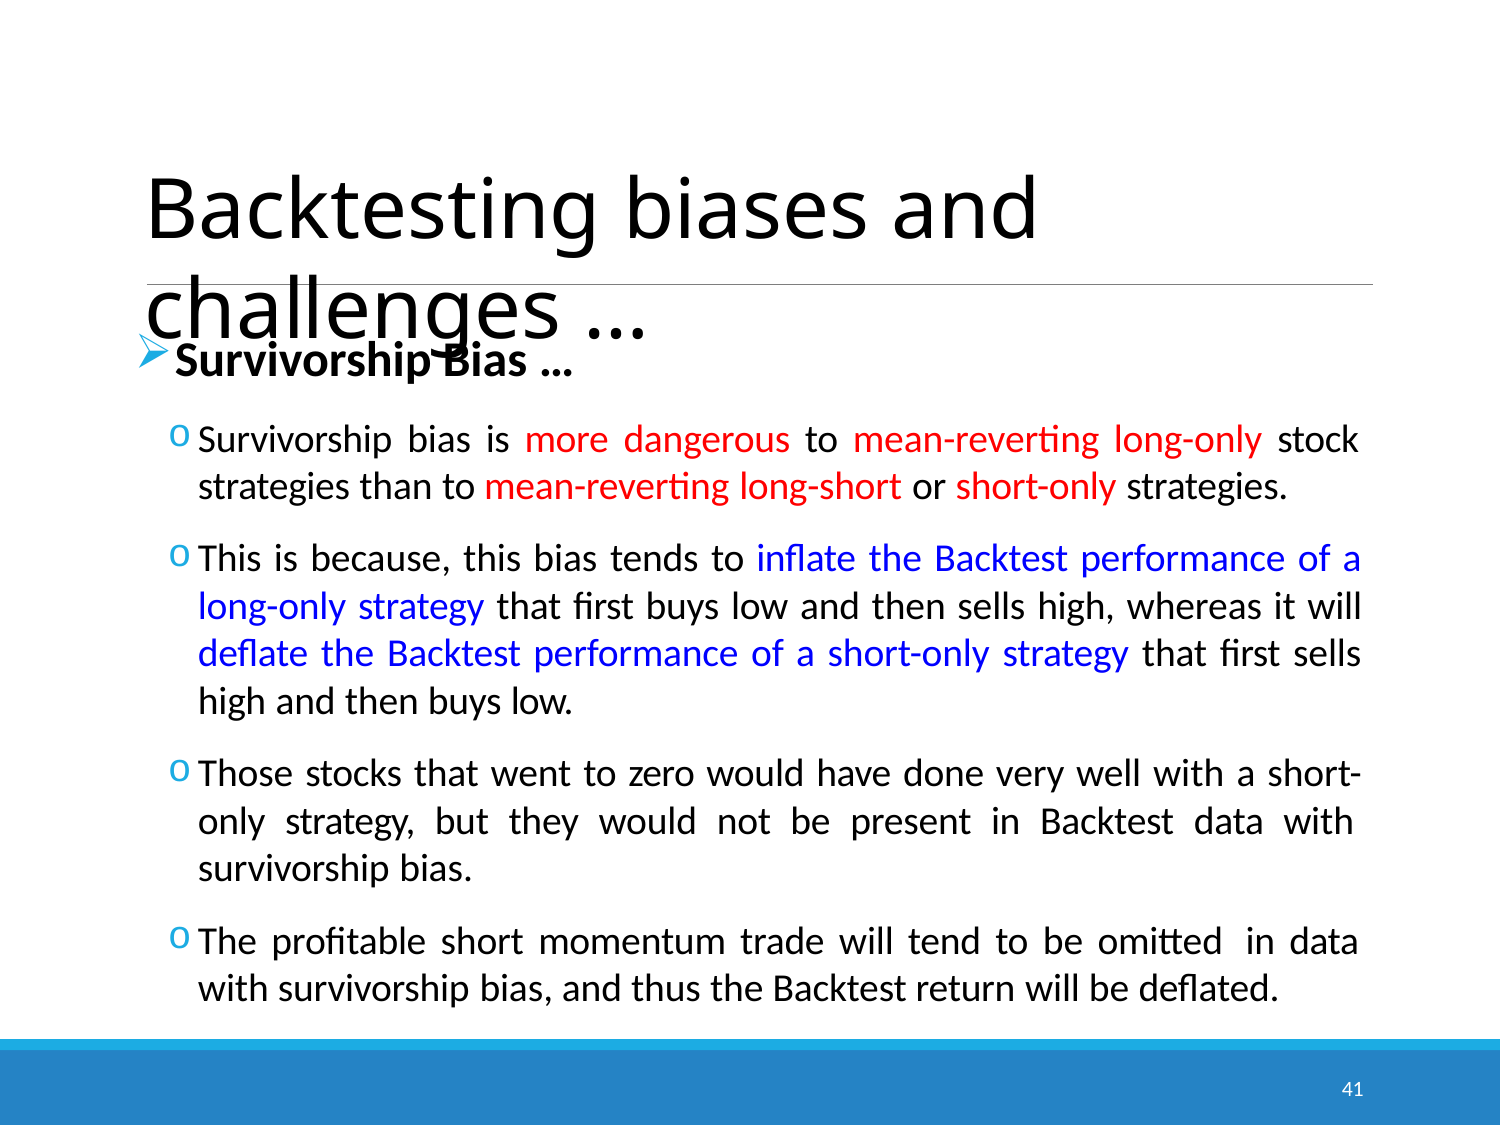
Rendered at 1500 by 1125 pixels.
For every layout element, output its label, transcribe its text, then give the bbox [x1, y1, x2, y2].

text_box Survivorship Bias … Survivorship bias is more dangerous to mean-reverting long-only stock strategies than to mean-reverting long-short or short-only strategies. This is because, this bias tends to inflate the Backtest performance of a long-only strategy that first buys low and then sells high, whereas it will deflate the Backtest performance of a short-only strategy that first sells high and then buys low. Those stocks that went to zero would have done very well with a short- only strategy, but they would not be present in Backtest data with survivorship bias. The profitable short momentum trade will tend to be omitted in data with survivorship bias, and thus the Backtest return will be deflated. [132, 292, 1375, 1010]
title Backtesting biases and challenges … [142, 152, 1289, 292]
slide_number 41 [1335, 1078, 1371, 1125]
